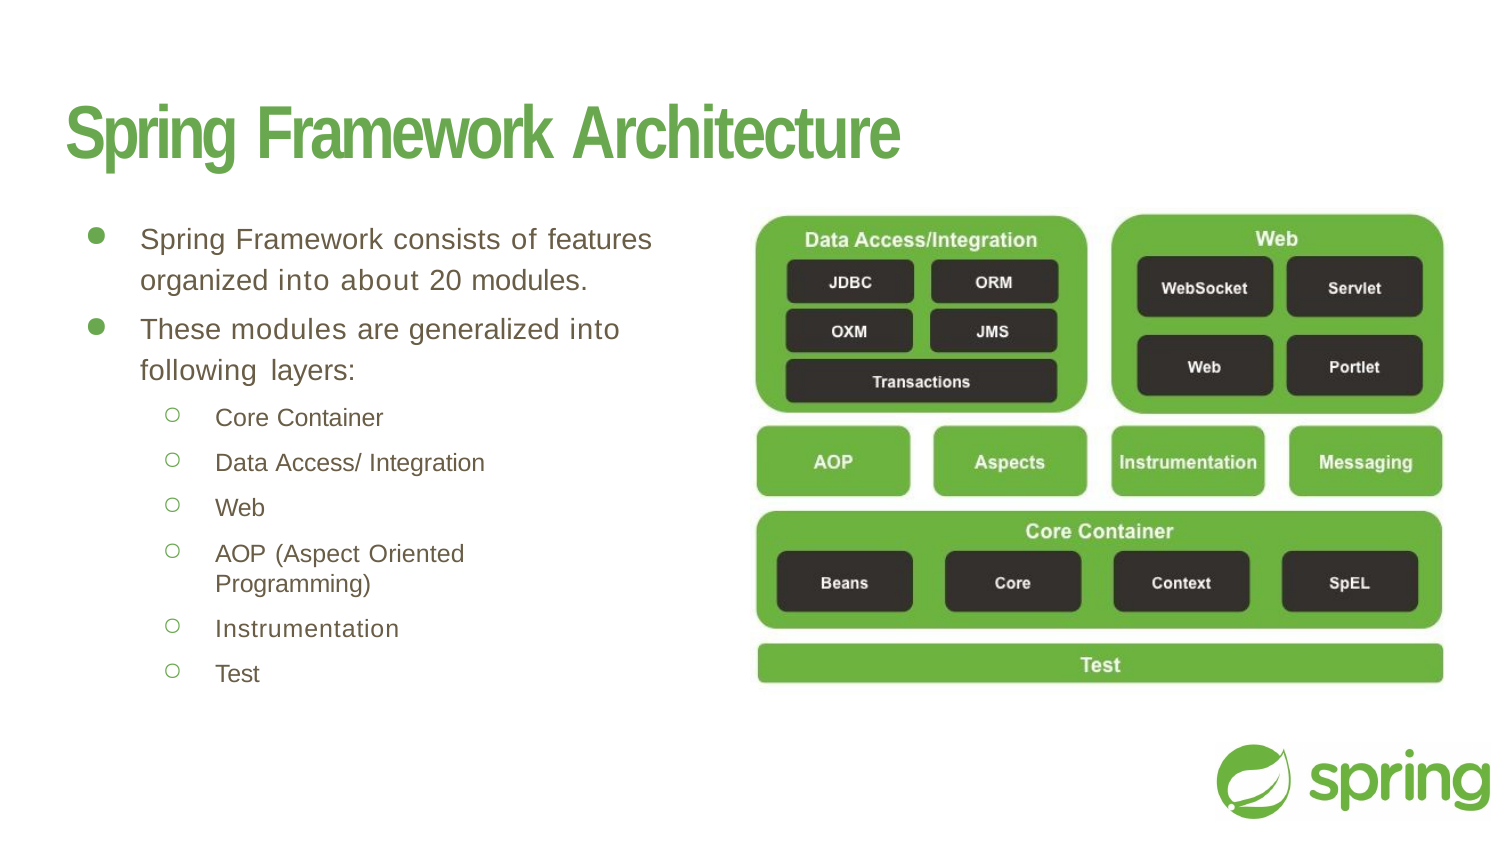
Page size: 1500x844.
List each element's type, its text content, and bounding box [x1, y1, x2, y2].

picture [1215, 742, 1491, 821]
title Spring Framework Architecture [63, 81, 1150, 225]
text_box Spring Framework consists of features organized into about 20 modules. These modules are generalized into following layers: Core Container Data Access/ Integration Web AOP (Aspect Oriented Programming) Instrumentation Test [83, 212, 663, 688]
picture [749, 207, 1450, 695]
